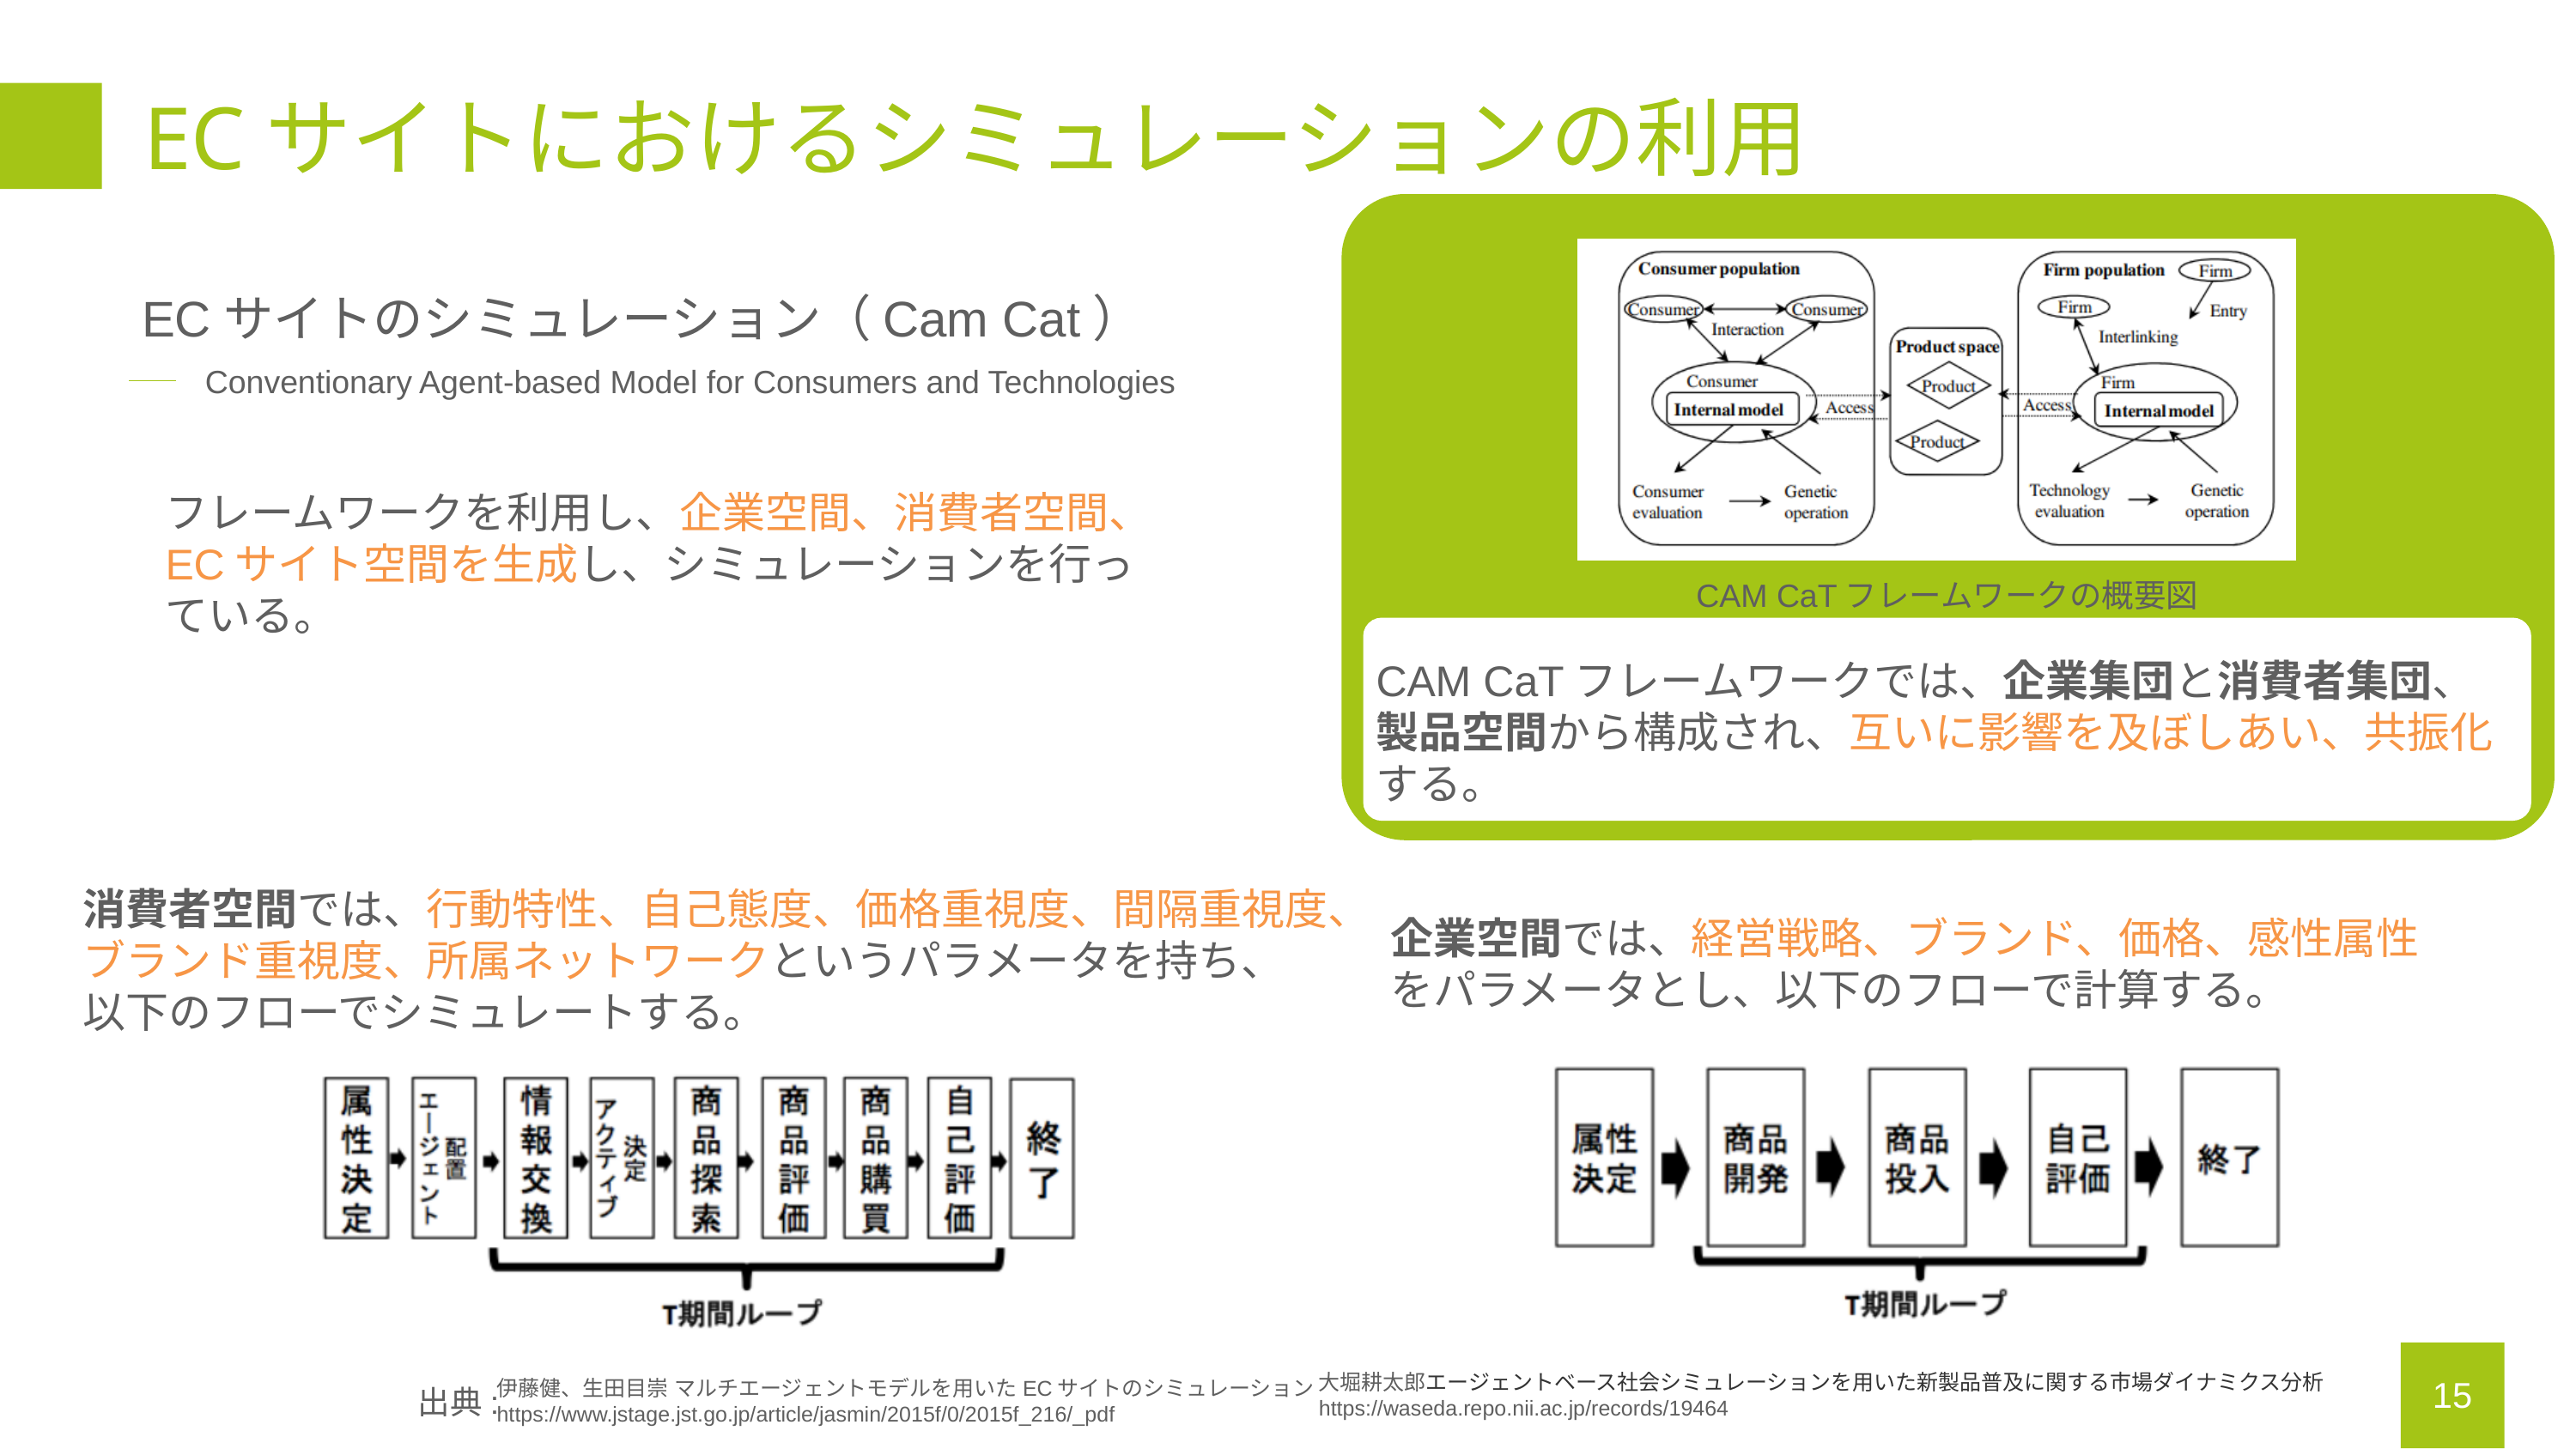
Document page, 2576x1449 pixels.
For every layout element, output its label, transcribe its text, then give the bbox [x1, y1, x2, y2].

text_box 企業空間では、経営戦略、ブランド、価格、感性属性をパラメータとし、以下のフローで計算する。 [1377, 904, 2468, 1021]
text_box フレームワークを利用し、企業空間、消費者空間、ECサイト空間を生成し、シミュレーションを行っている。 [152, 478, 1163, 646]
text_box [1363, 617, 2531, 647]
text_box 消費者空間では、行動特性、自己態度、価格重視度、間隔重視度、ブランド重視度、所属ネットワークというパラメータを持ち、 以下のフローでシミュレートする。 [70, 875, 1360, 1043]
picture [300, 1042, 1131, 1342]
slide_number 14 [2400, 1355, 2505, 1433]
text_box [1369, 815, 2526, 822]
text_box 大堀耕太郎エージェントベース社会シミュレーションを用いた新製品普及に関する市場ダイナミクス分析 https://waseda.repo.nii.ac.jp/records/19464 [1305, 1362, 2353, 1427]
text_box CAM CaTフレームワークでは、企業集団と消費者集団、 製品空間から構成され、互いに影響を及ぼしあい、共振化する。 [1363, 647, 2531, 815]
text_box 伊藤健、生田目崇 マルチエージェントモデルを用いたECサイトのシミュレーション https://www.jstage.jst.go.jp/article/jasmin/2015f/0/2015f_216/_pdf [483, 1367, 1461, 1433]
text_box CAM CaTフレームワークの概要図 [1683, 568, 2276, 621]
text_box 出典: [404, 1375, 483, 1428]
text_box ECサイトのシミュレーション（Cam Cat） [129, 280, 1577, 354]
picture [1522, 1037, 2324, 1350]
text_box [1341, 194, 2555, 840]
text_box Conventionary Agent-based Model for Consumers and Technologies [192, 355, 1483, 407]
picture [1577, 239, 2296, 561]
title ECサイトにおけるシミュレーションの利用 [131, 66, 2482, 219]
